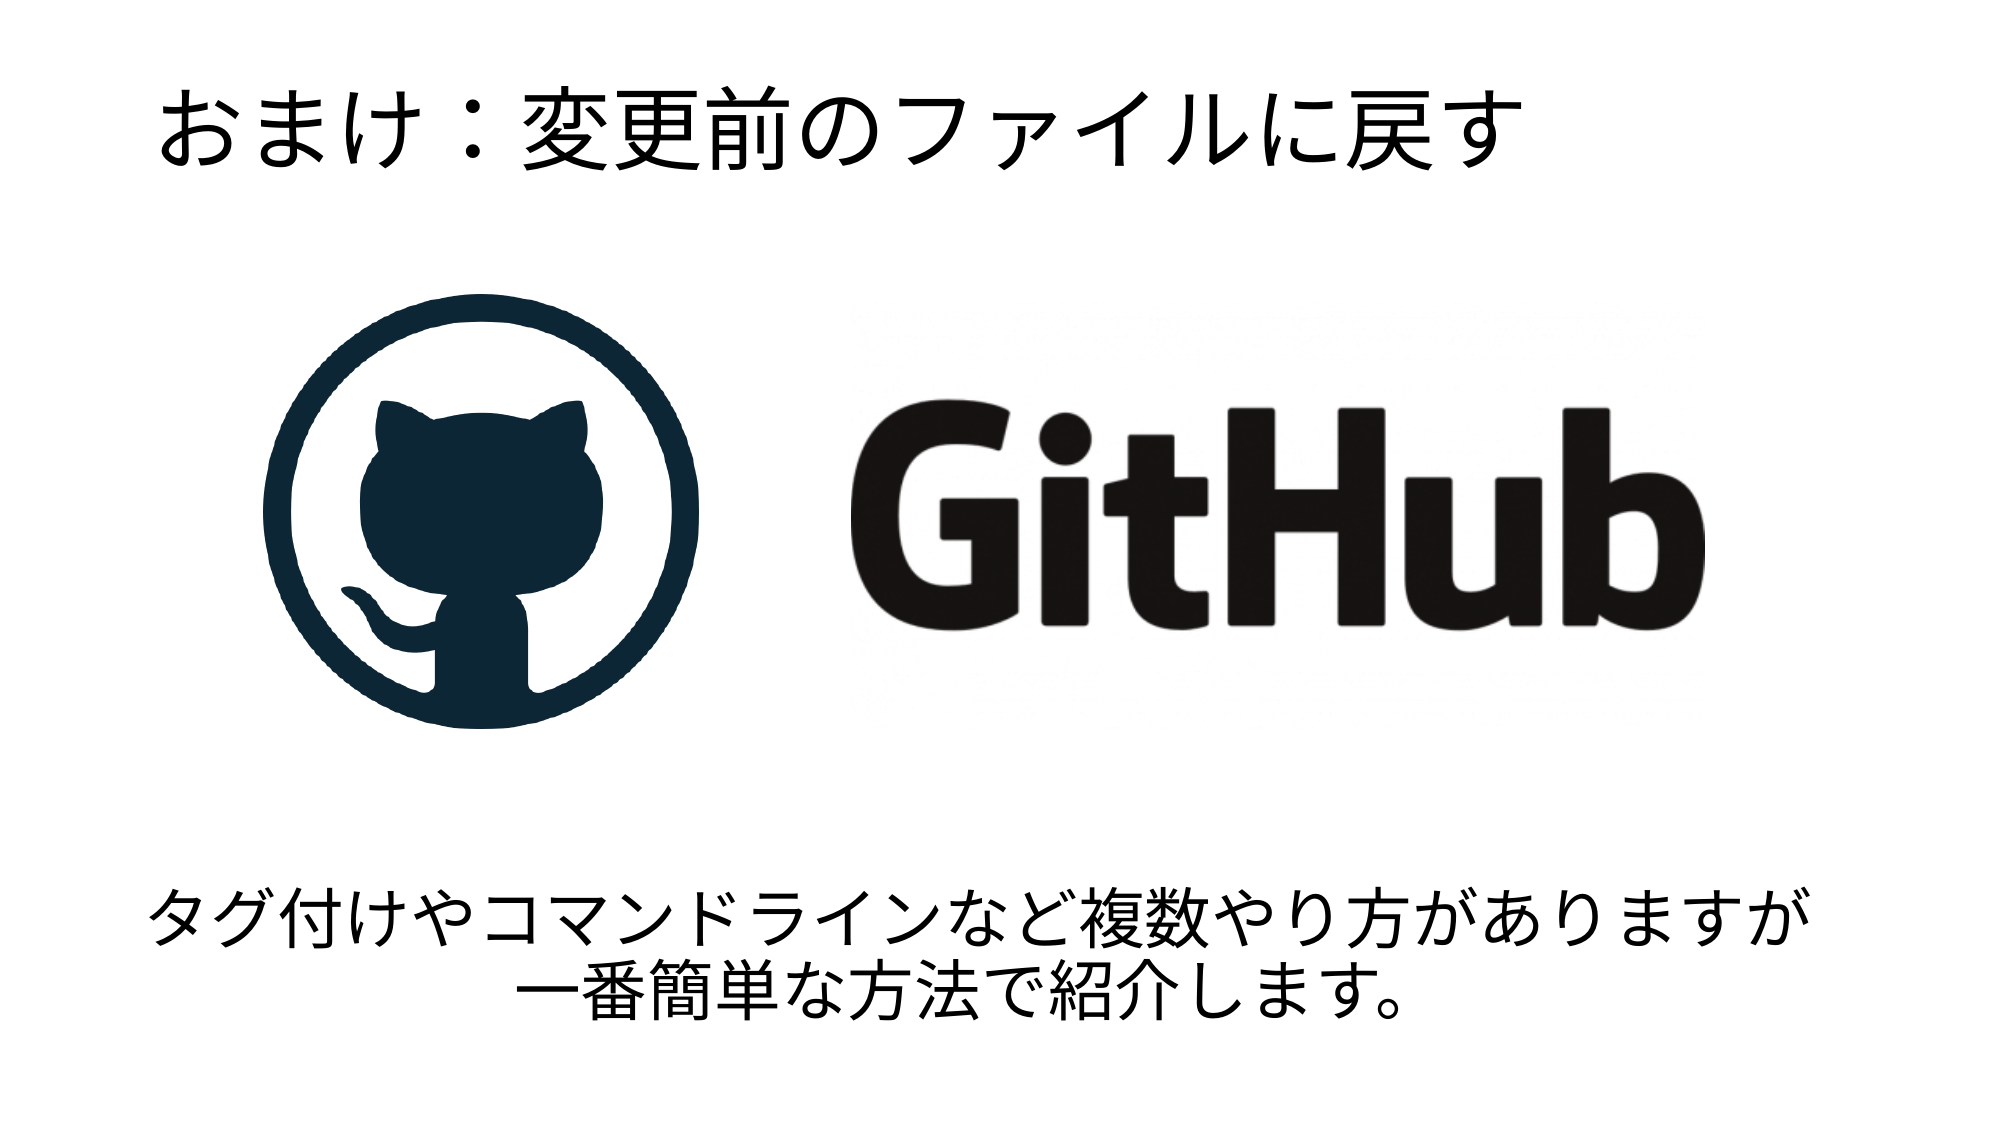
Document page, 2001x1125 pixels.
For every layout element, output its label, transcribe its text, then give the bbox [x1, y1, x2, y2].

list タグ付けやコマンドラインなど複数やり方がありますが 一番簡単な方法で紹介します。 [93, 877, 1863, 1055]
picture [263, 294, 699, 730]
picture [851, 302, 1705, 730]
title おまけ：変更前のファイルに戻す [137, 24, 1863, 243]
